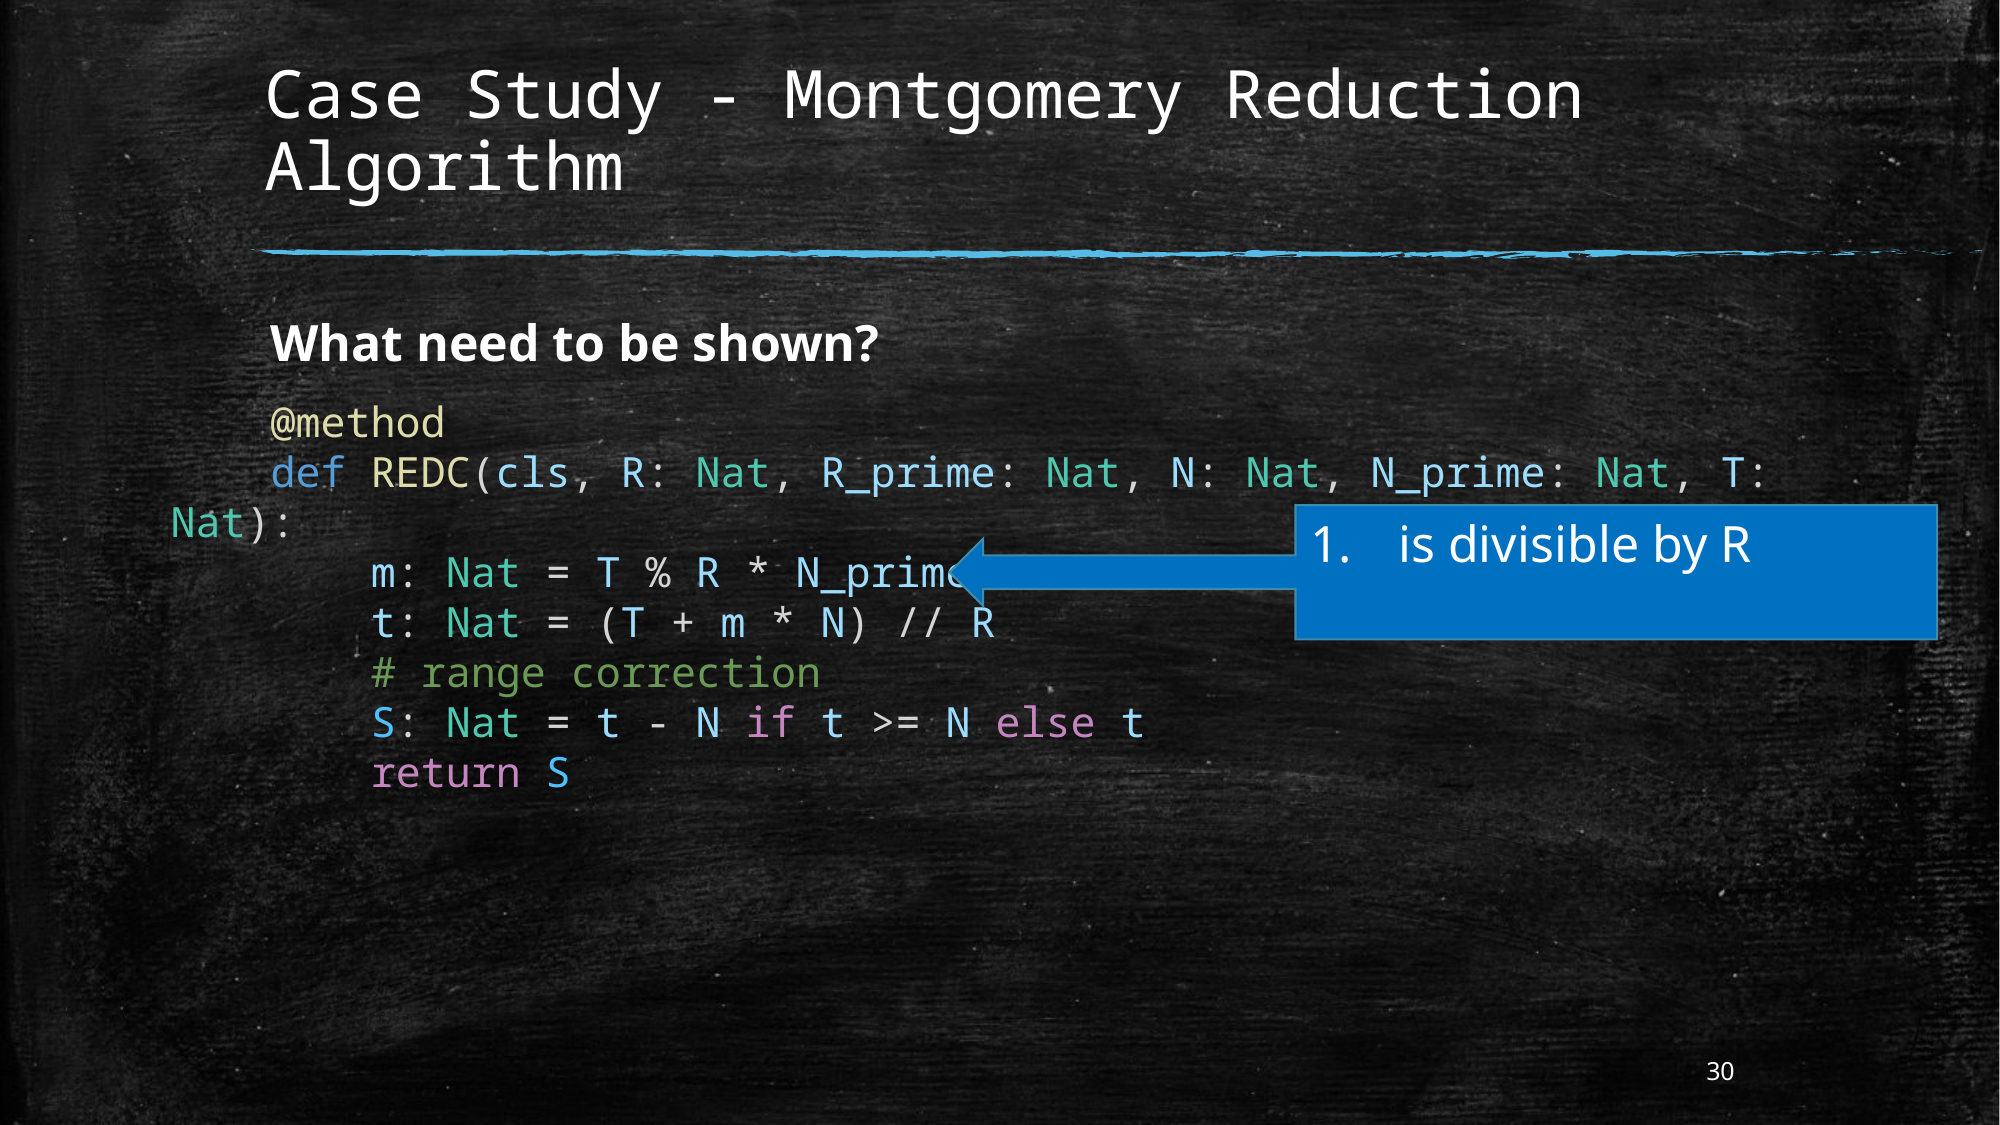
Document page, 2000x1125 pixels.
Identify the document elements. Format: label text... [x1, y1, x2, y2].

title Case Study - Montgomery Reduction Algorithm [249, 45, 1875, 213]
text_box @method def REDC(cls, R: Nat, R_prime: Nat, N: Nat, N_prime: Nat, T: Nat): m: Nat = T % R * N_prime % R t: Nat = (T + m * N) // R # range correction S: Nat = t - N if t >= N else t return S [155, 388, 1844, 804]
text_box What need to be shown? [255, 310, 1281, 380]
slide_number 30 [1562, 1050, 1750, 1096]
